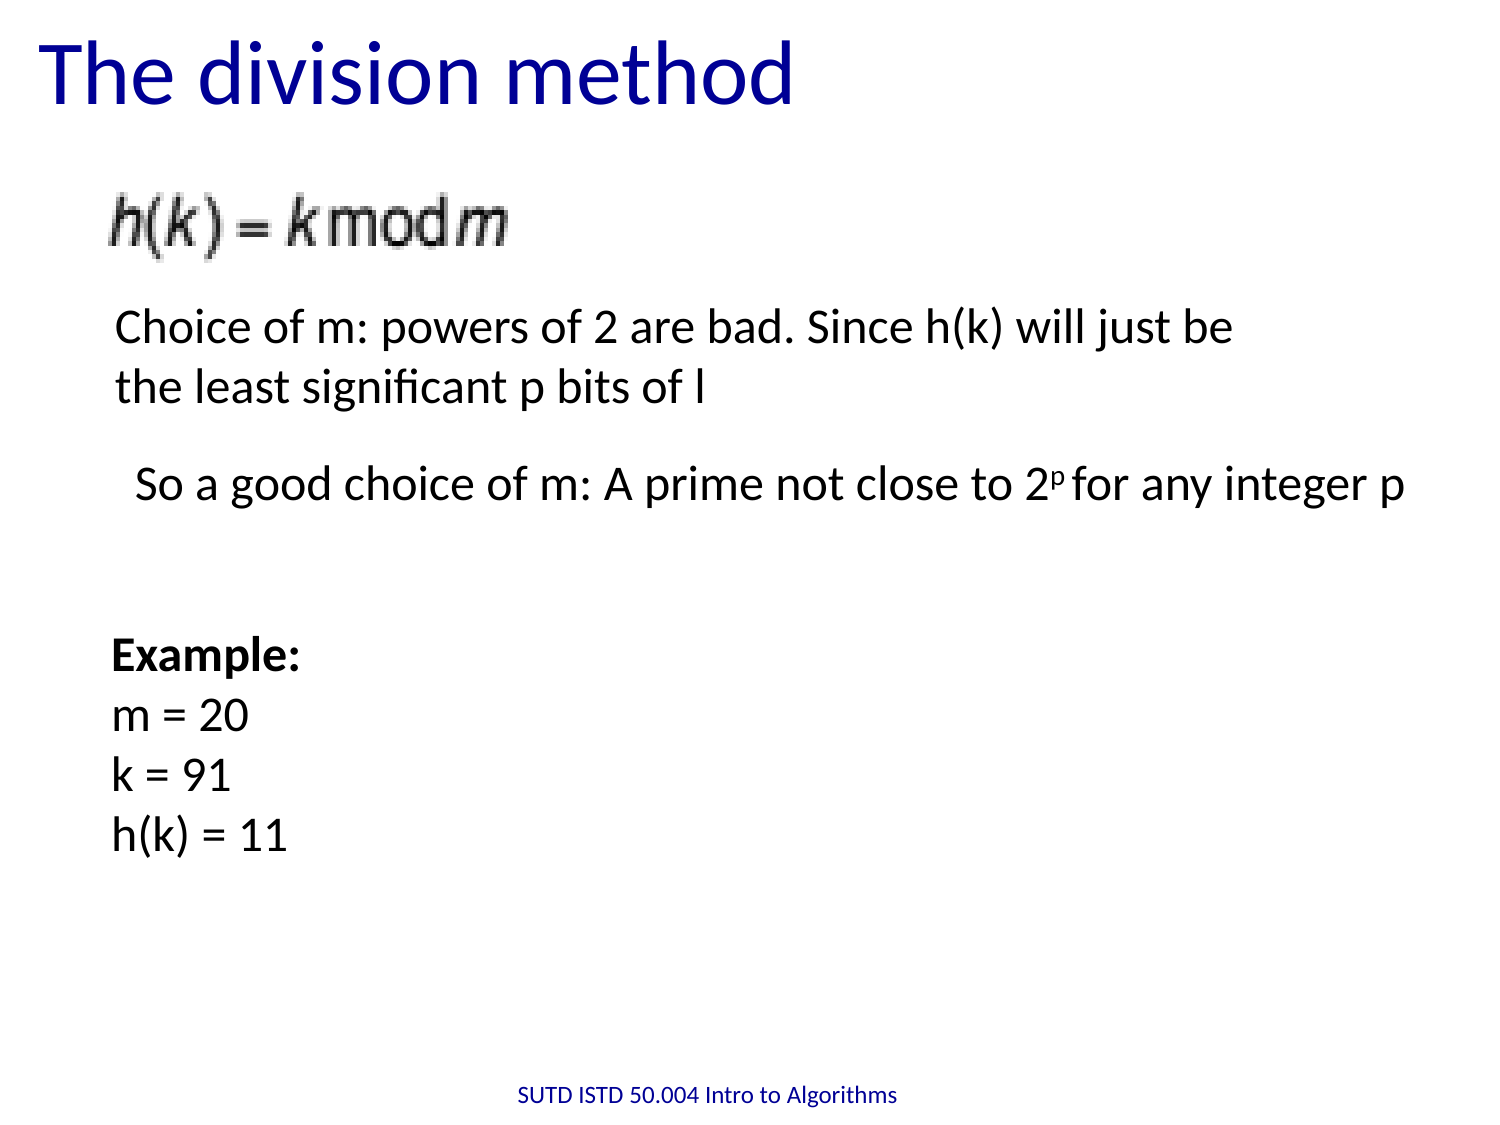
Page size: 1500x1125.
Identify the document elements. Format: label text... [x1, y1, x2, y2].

text_box Choice of m: powers of 2 are bad. Since h(k) will just be the least significant p bits of l [100, 285, 1297, 421]
text_box So a good choice of m: A prime not close to 2p for any integer p [120, 442, 1421, 518]
text_box Example: m = 20 k = 91 h(k) = 11 [96, 613, 328, 869]
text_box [100, 184, 514, 269]
title The division method [23, 4, 1374, 132]
footer SUTD ISTD 50.004 Intro to Algorithms [473, 1063, 949, 1123]
